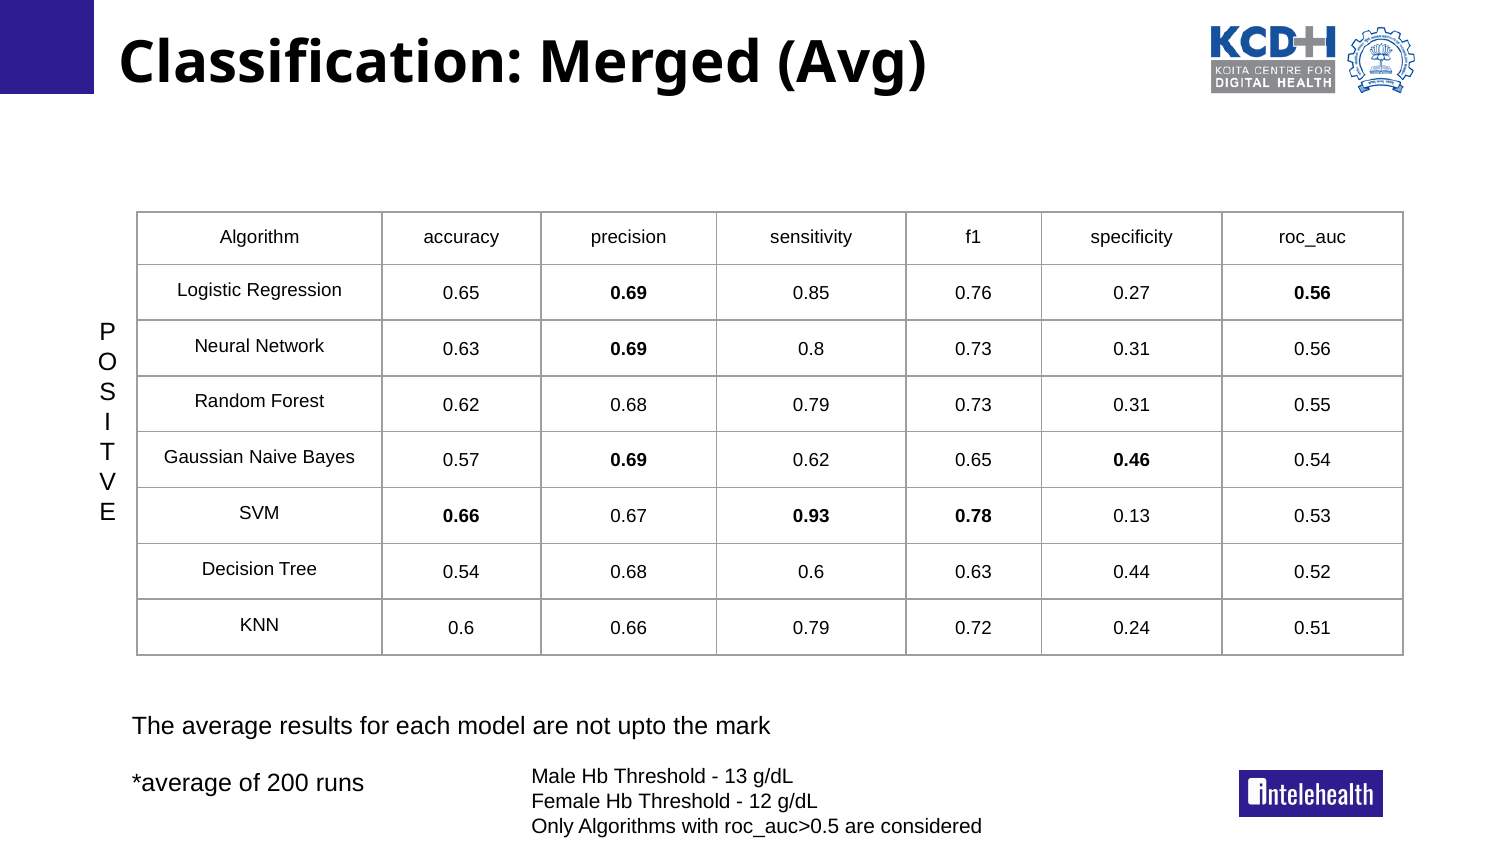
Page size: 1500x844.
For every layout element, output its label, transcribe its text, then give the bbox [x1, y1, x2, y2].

text_box The average results for each model are not upto the mark [116, 694, 906, 755]
table_header sensitivity [717, 213, 905, 264]
table_cell SVM [138, 488, 381, 543]
table_cell 0.68 [542, 377, 716, 431]
table_cell 0.24 [1042, 600, 1221, 654]
table_cell 0.53 [1223, 488, 1402, 543]
table_cell 0.73 [907, 377, 1041, 431]
table_cell 0.65 [907, 432, 1041, 487]
table_cell 0.73 [907, 321, 1041, 375]
table_cell 0.79 [717, 600, 905, 654]
picture [1211, 25, 1422, 94]
table_cell 0.76 [907, 265, 1041, 319]
table_cell 0.78 [907, 488, 1041, 543]
table_cell 0.56 [1223, 321, 1402, 375]
table_cell 0.6 [717, 544, 905, 598]
table_cell 0.63 [383, 321, 540, 375]
table_header precision [542, 213, 716, 264]
table_cell 0.79 [717, 377, 905, 431]
table_cell 0.65 [383, 265, 540, 319]
table_cell 0.66 [542, 600, 716, 654]
title Classification: Merged (Avg) [103, 9, 1370, 181]
table_cell 0.93 [717, 488, 905, 543]
table_cell 0.69 [542, 265, 716, 319]
picture [1239, 770, 1383, 817]
table_header accuracy [383, 213, 540, 264]
table_cell Random Forest [138, 377, 381, 431]
table_cell 0.56 [1223, 265, 1402, 319]
table_cell 0.51 [1223, 600, 1402, 654]
table_cell 0.8 [717, 321, 905, 375]
table_cell 0.44 [1042, 544, 1221, 598]
table_cell Decision Tree [138, 544, 381, 598]
text_box *average of 200 runs [116, 755, 381, 820]
table_cell 0.13 [1042, 488, 1221, 543]
table_cell 0.68 [542, 544, 716, 598]
table_cell 0.72 [907, 600, 1041, 654]
table_cell 0.69 [542, 321, 716, 375]
table_header f1 [907, 213, 1041, 264]
table_cell 0.69 [542, 432, 716, 487]
text_box P O S I T V E [78, 300, 138, 541]
table_cell 0.66 [383, 488, 540, 543]
table_header roc_auc [1223, 213, 1402, 264]
table_cell Neural Network [138, 321, 381, 375]
table_cell 0.57 [383, 432, 540, 487]
table_cell 0.27 [1042, 265, 1221, 319]
table_header specificity [1042, 213, 1221, 264]
text_box Male Hb Threshold - 13 g/dL Female Hb Threshold - 12 g/dL Only Algorithms with roc_auc>0.5 are considered [516, 747, 1024, 844]
table_cell Logistic Regression [138, 265, 381, 319]
table_cell 0.54 [1223, 432, 1402, 487]
table_cell Gaussian Naive Bayes [138, 432, 381, 487]
table_cell 0.31 [1042, 321, 1221, 375]
table_cell 0.46 [1042, 432, 1221, 487]
table_cell 0.62 [717, 432, 905, 487]
table_cell 0.67 [542, 488, 716, 543]
table_cell 0.6 [383, 600, 540, 654]
table_cell 0.85 [717, 265, 905, 319]
table_cell 0.31 [1042, 377, 1221, 431]
table_cell 0.62 [383, 377, 540, 431]
table_cell 0.52 [1223, 544, 1402, 598]
table_cell 0.54 [383, 544, 540, 598]
table_cell 0.63 [907, 544, 1041, 598]
table_header Algorithm [138, 213, 381, 264]
table_cell 0.55 [1223, 377, 1402, 431]
table_cell KNN [138, 600, 381, 654]
